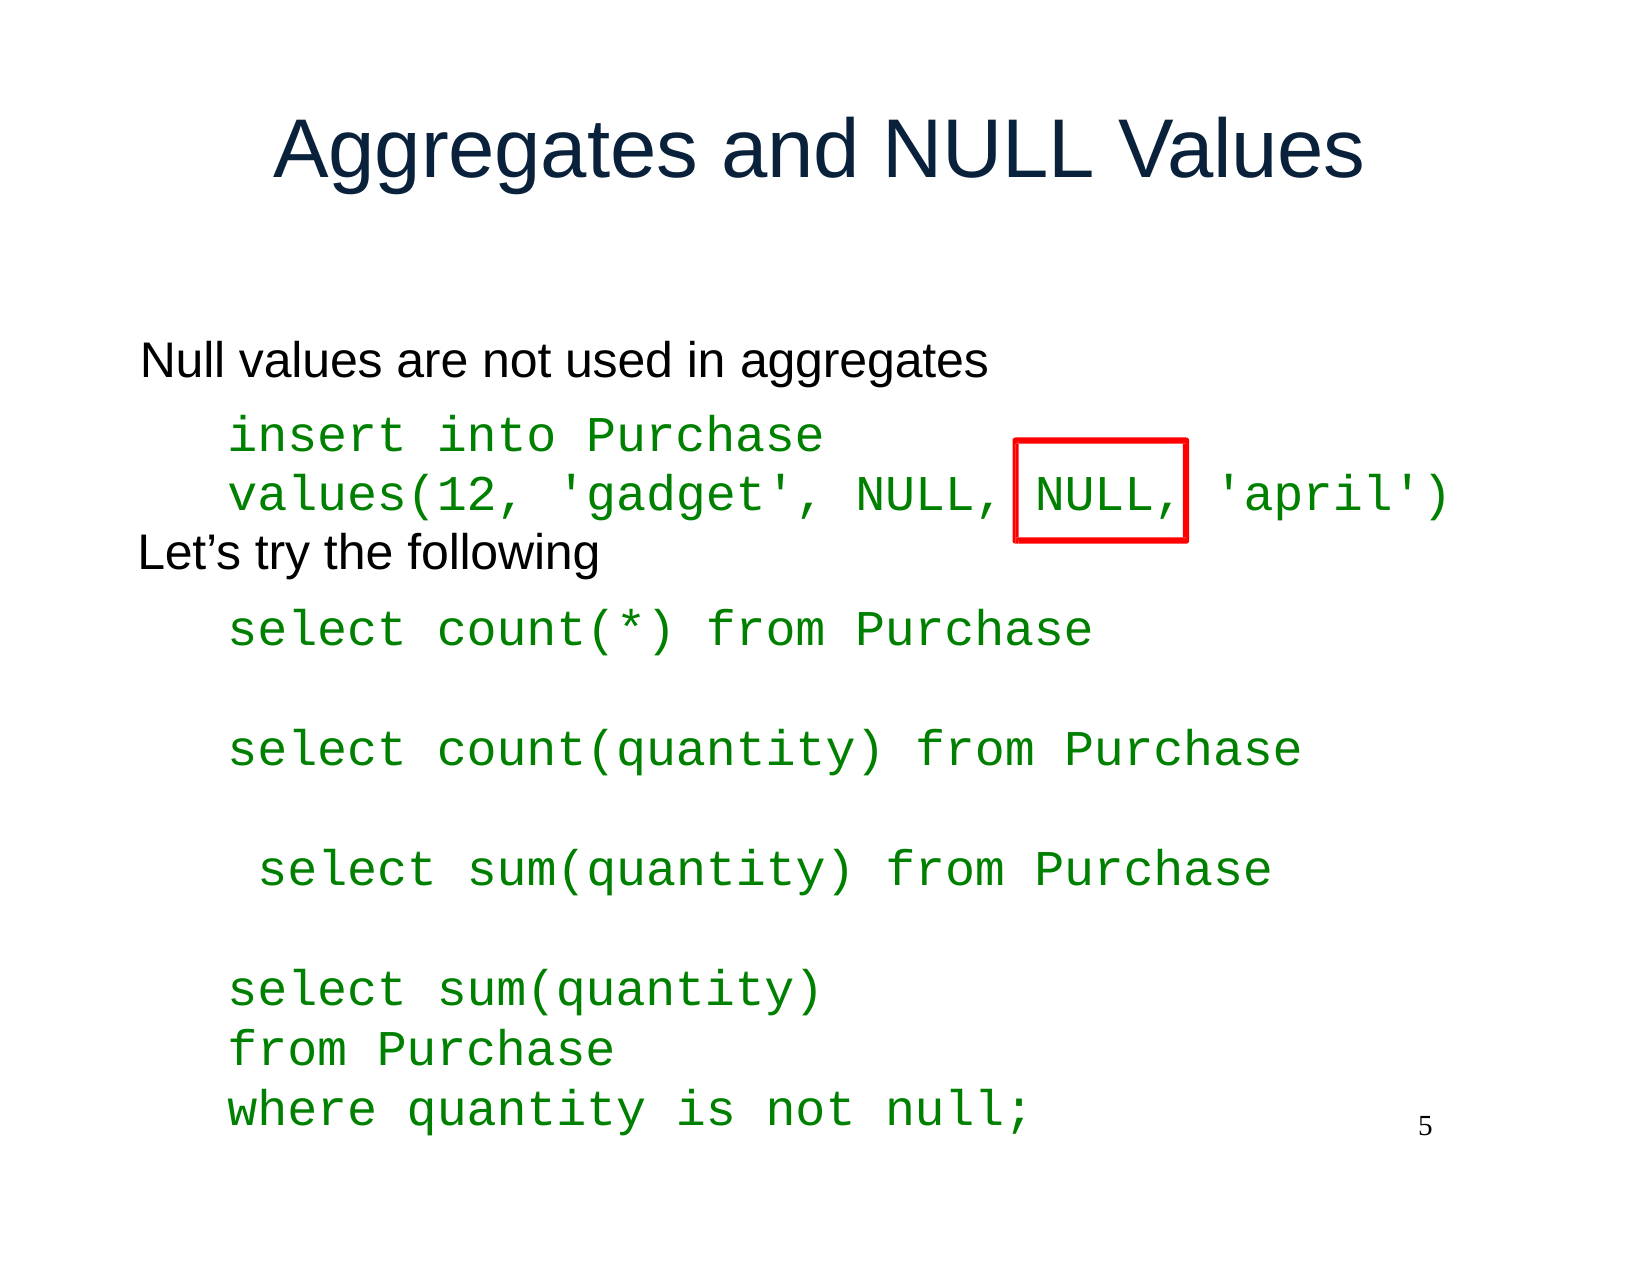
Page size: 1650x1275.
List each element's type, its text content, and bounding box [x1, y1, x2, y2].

text_box [1012, 437, 1190, 544]
slide_number 5 [1411, 1107, 1454, 1275]
title Aggregates and NULL Values [271, 91, 1379, 307]
text_box Null values are not used in aggregates insert into Purchase values(12, 'gadget', NULL, NULL, 'april') Let’s try the following select count(*) from Purchase select count(quantity) from Purchase select sum(quantity) from Purchase select sum(quantity) from Purchase where quantity is not null; [135, 310, 1458, 1136]
